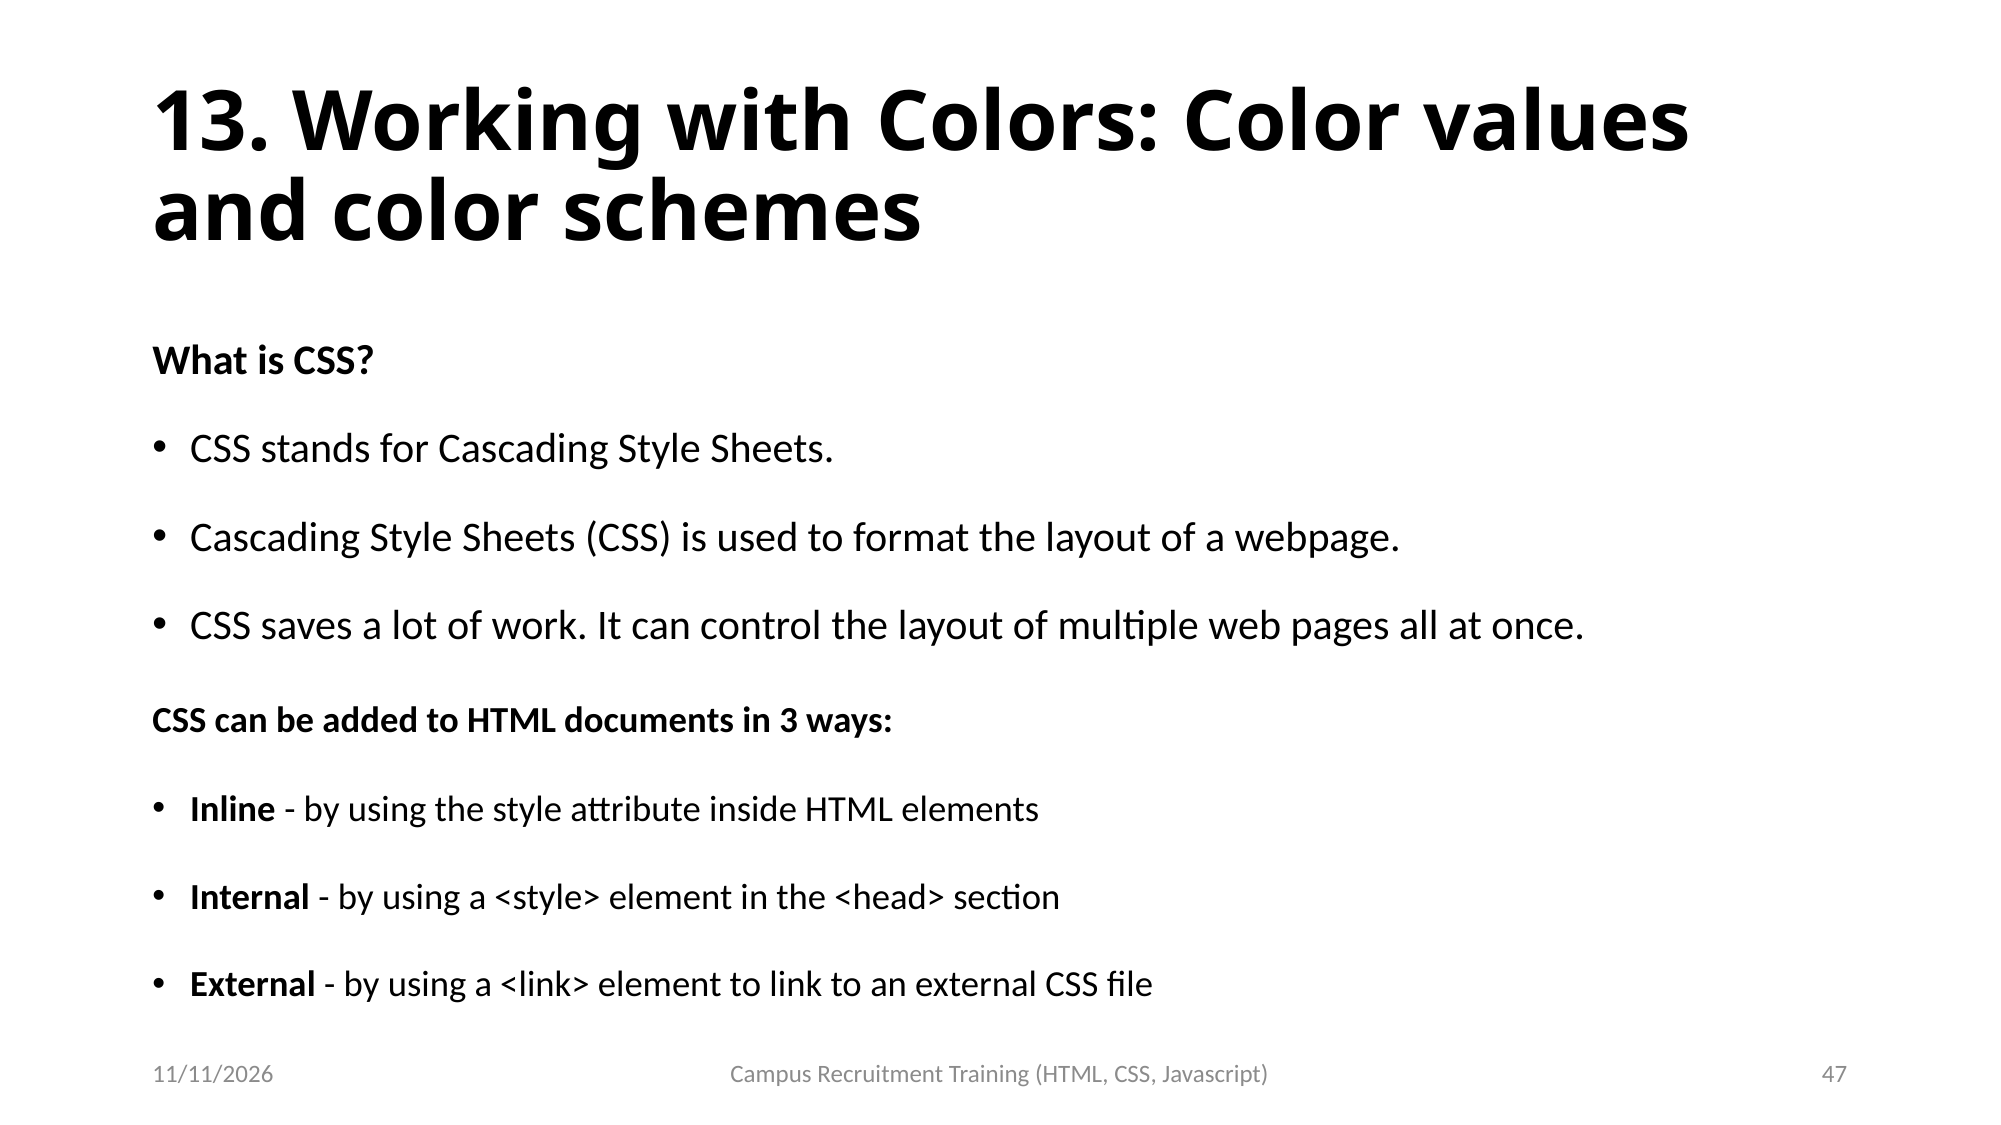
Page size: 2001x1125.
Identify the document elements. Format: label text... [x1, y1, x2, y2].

slide_number 47 [1412, 1042, 1863, 1103]
list What is CSS? CSS stands for Cascading Style Sheets. Cascading Style Sheets (CSS) is used to format the layout of a webpage. CSS saves a lot of work. It can control the layout of multiple web pages all at once. CSS can be added to HTML documents in 3 ways: Inline - by using the style attribute inside HTML elements Internal - by using a <style> element in the <head> section External - by using a <link> element to link to an external CSS file [137, 299, 1863, 1014]
title 13. Working with Colors: Color values and color schemes [137, 59, 1863, 278]
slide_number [137, 1042, 588, 1103]
footer Campus Recruitment Training (HTML, CSS, Javascript) [662, 1042, 1338, 1103]
